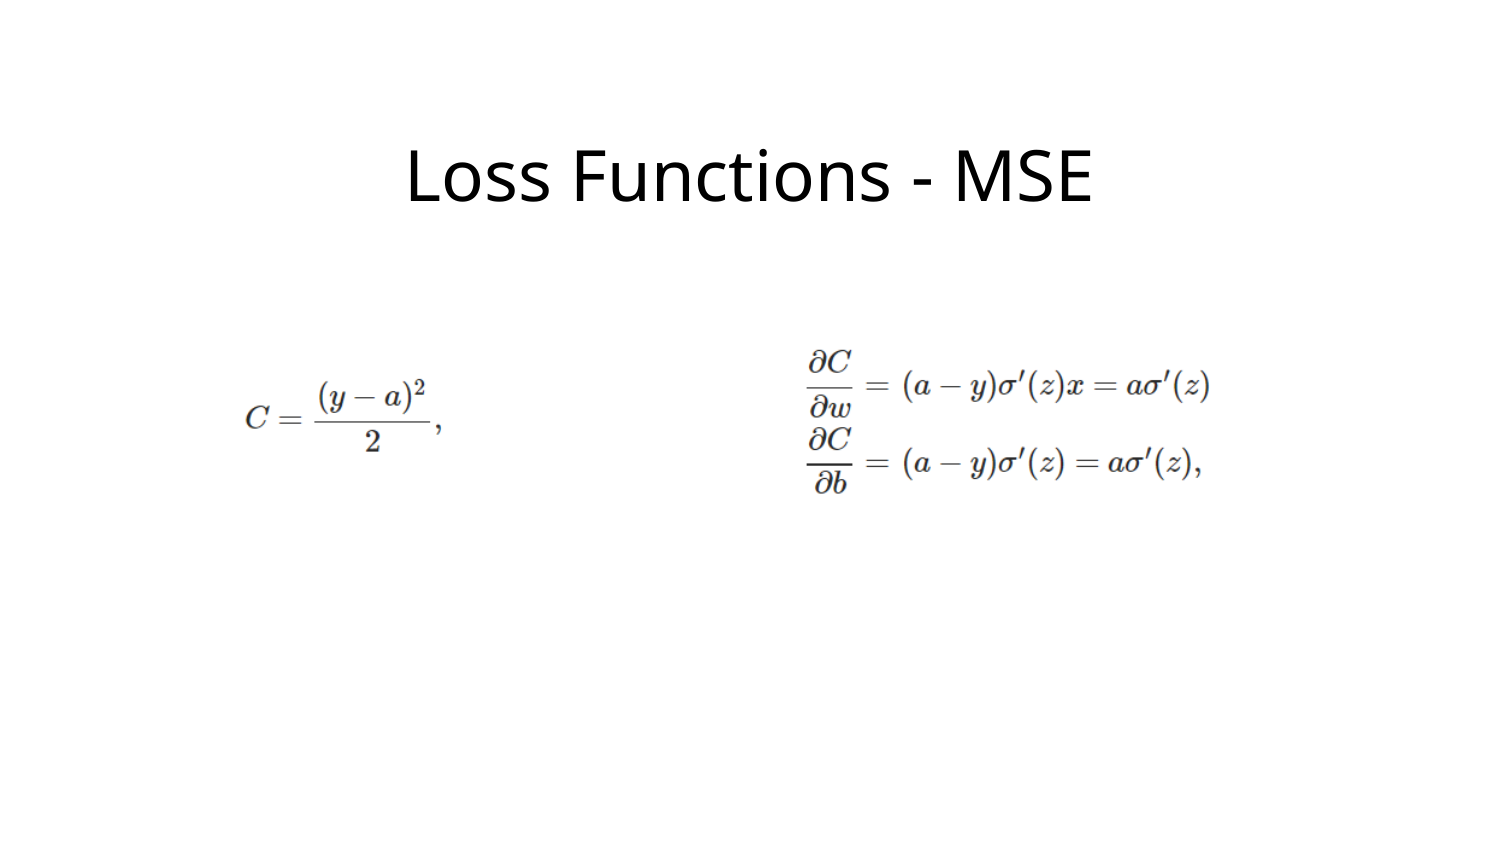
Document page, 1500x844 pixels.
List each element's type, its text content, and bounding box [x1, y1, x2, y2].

picture [761, 327, 1257, 513]
title Loss Functions - MSE [70, 94, 1430, 253]
picture [206, 350, 523, 482]
